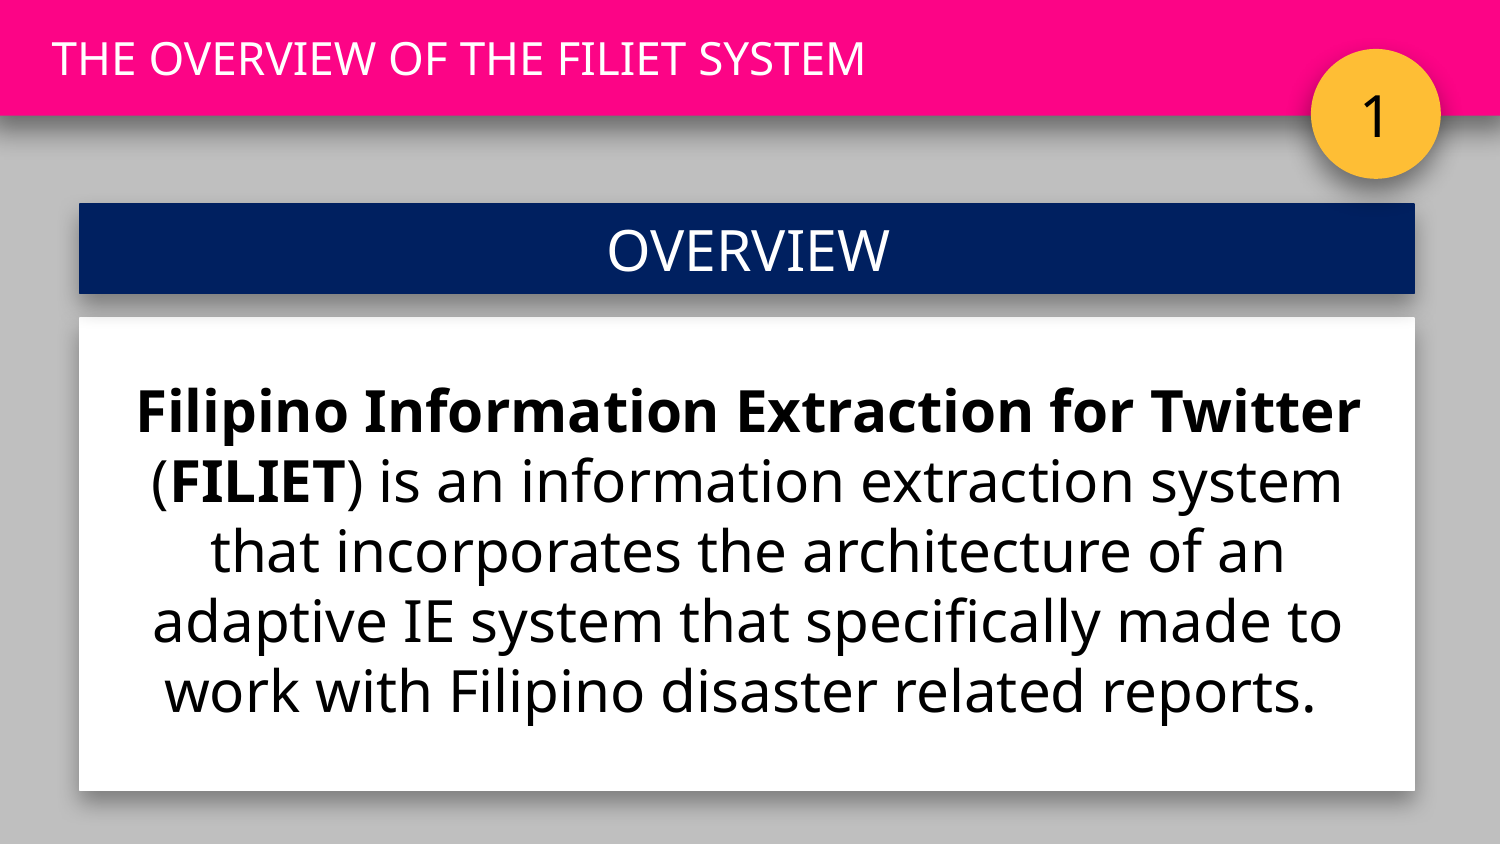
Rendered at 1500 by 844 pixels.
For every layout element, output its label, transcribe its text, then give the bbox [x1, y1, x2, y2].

text_box 1 [1309, 125, 1442, 181]
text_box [79, 203, 1415, 294]
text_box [0, 0, 1500, 116]
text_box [79, 317, 1415, 791]
